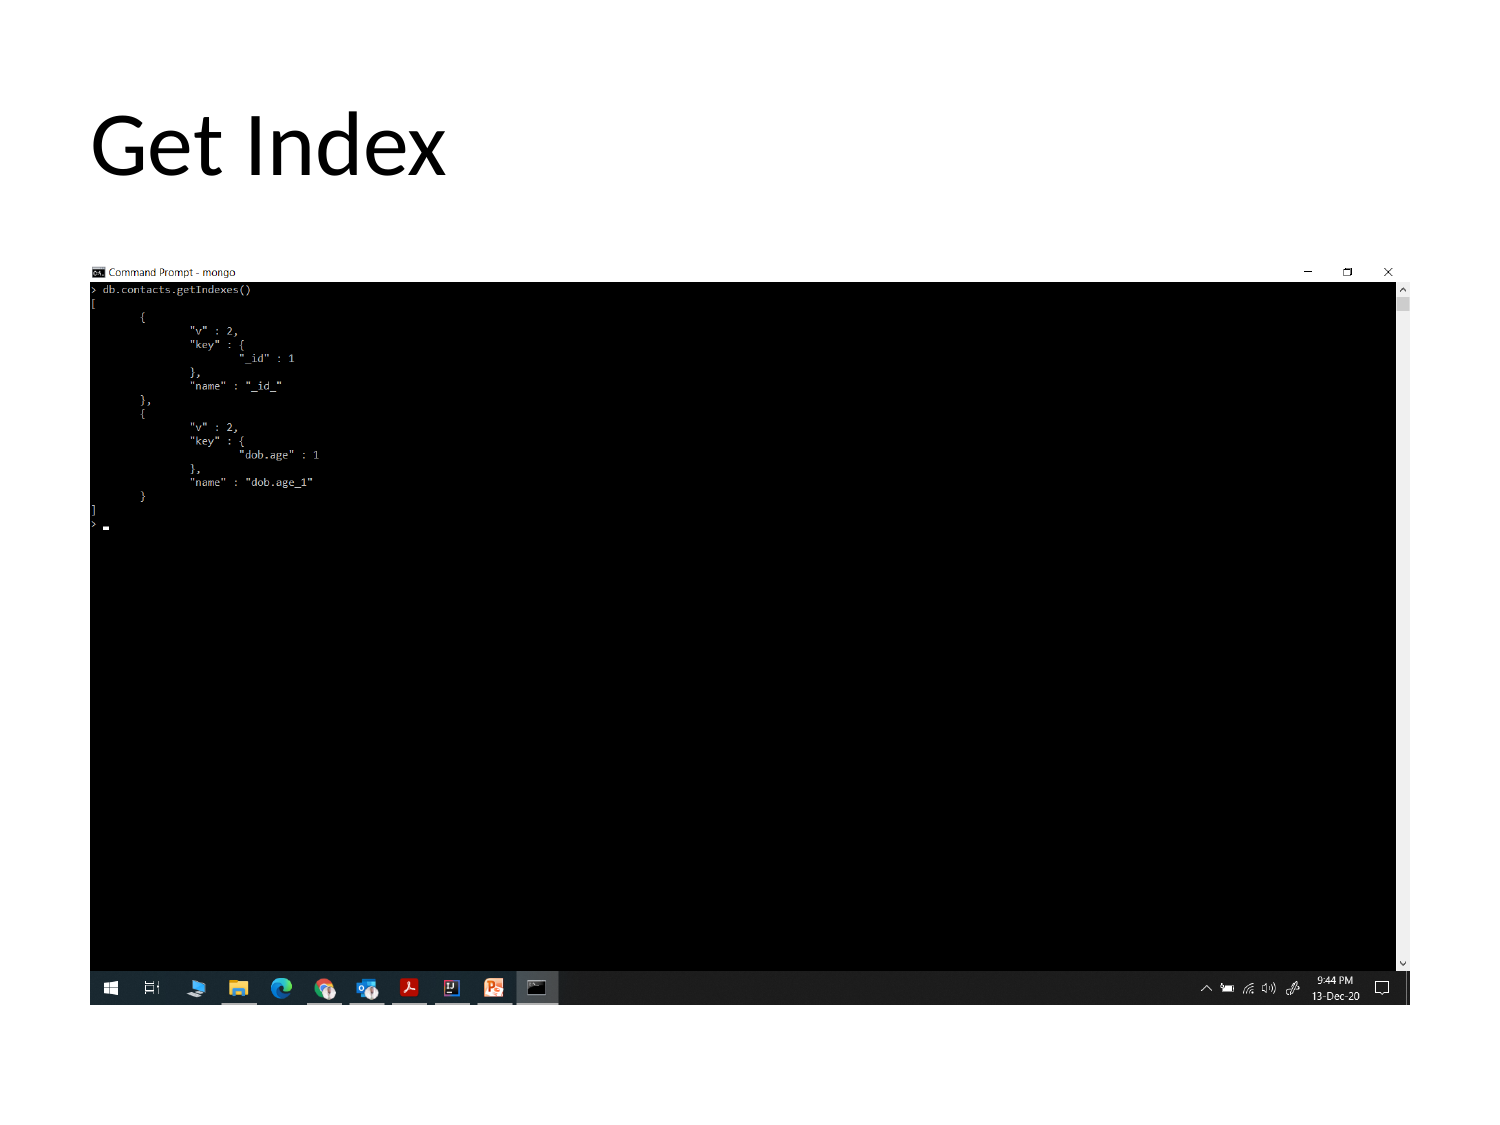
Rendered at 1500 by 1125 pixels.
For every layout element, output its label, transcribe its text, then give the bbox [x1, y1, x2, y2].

title Get Index [75, 45, 1425, 233]
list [89, 262, 1411, 1006]
